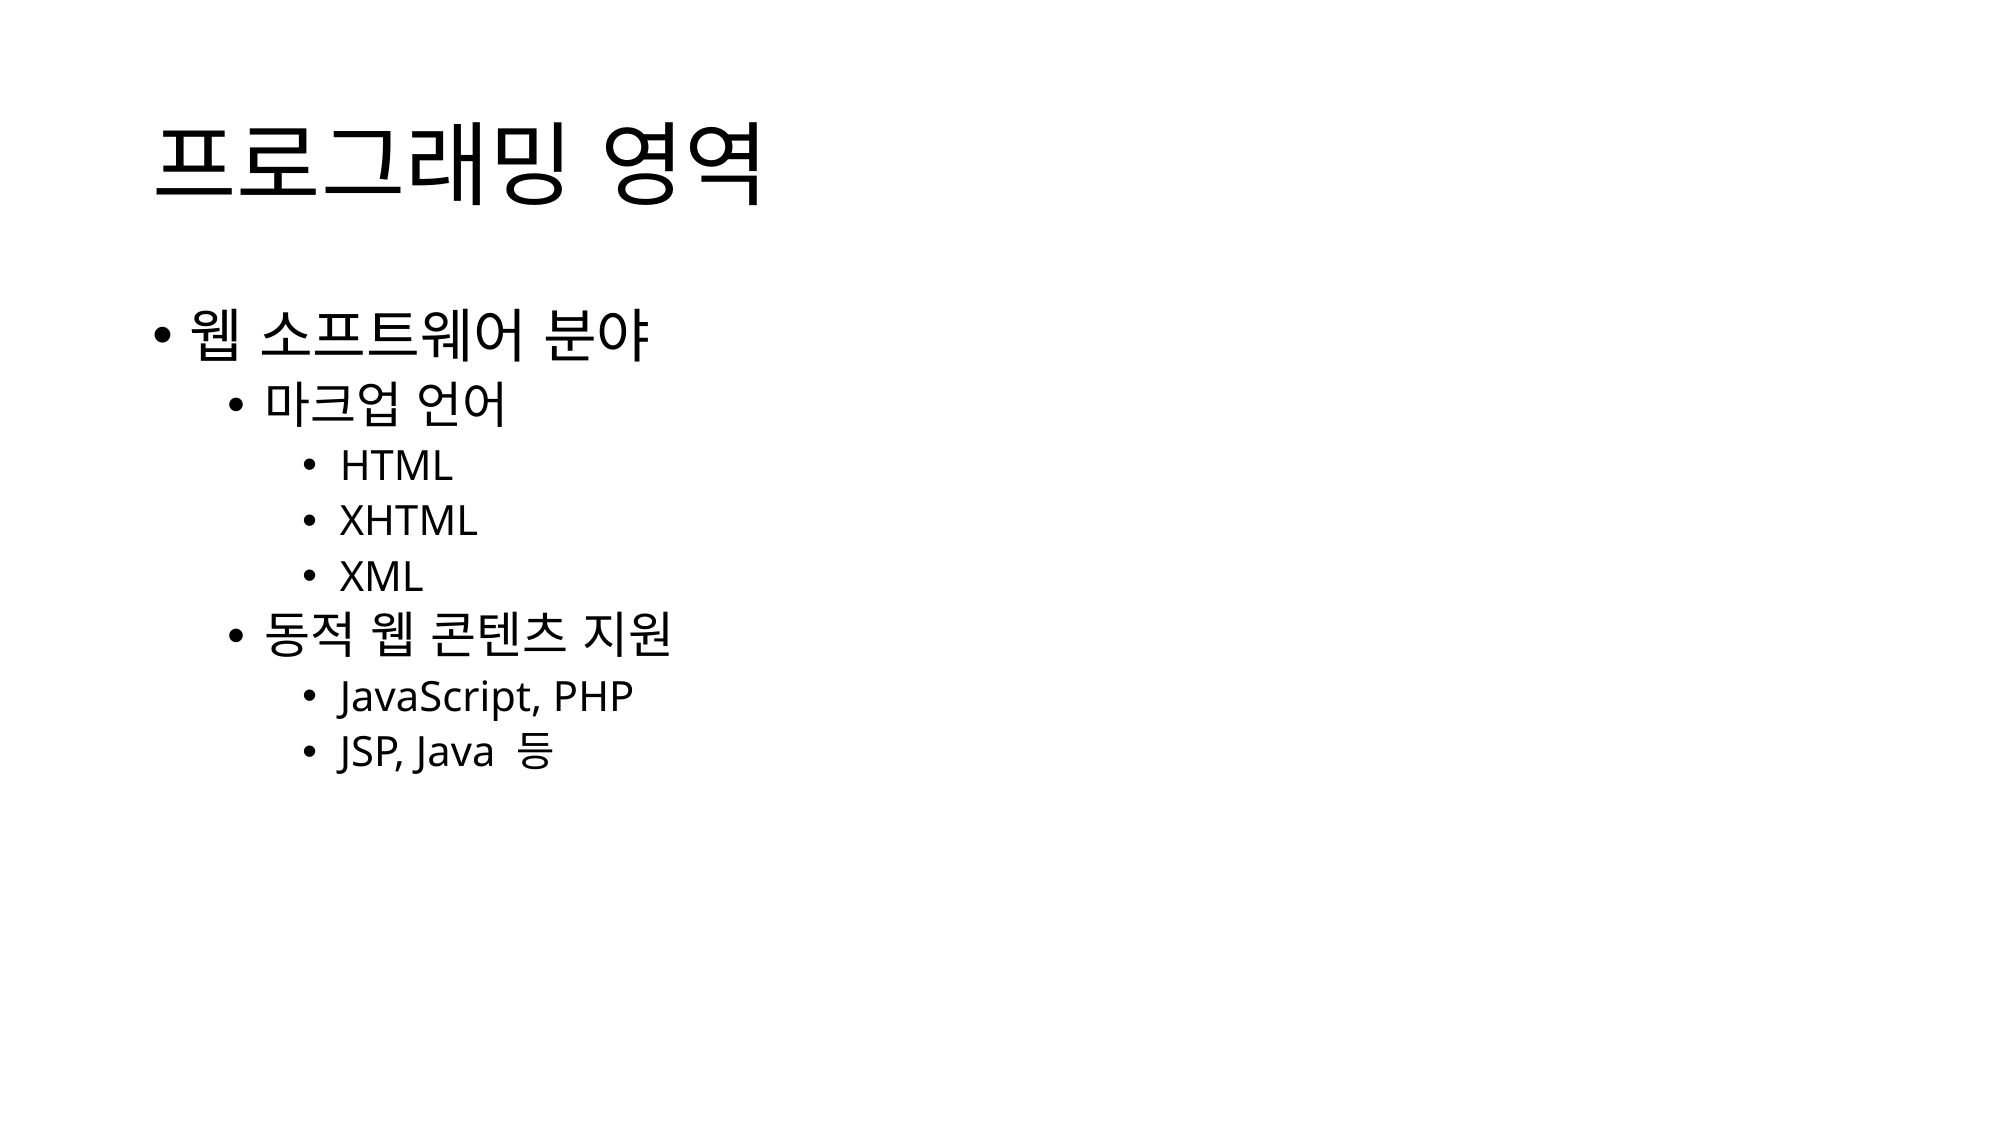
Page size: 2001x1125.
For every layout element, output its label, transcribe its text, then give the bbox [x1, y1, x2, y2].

title 프로그래밍 영역 [137, 59, 1863, 278]
list 웹 소프트웨어 분야 마크업 언어 HTML XHTML XML 동적 웹 콘텐츠 지원 JavaScript, PHP JSP, Java 등 [137, 299, 1863, 1014]
